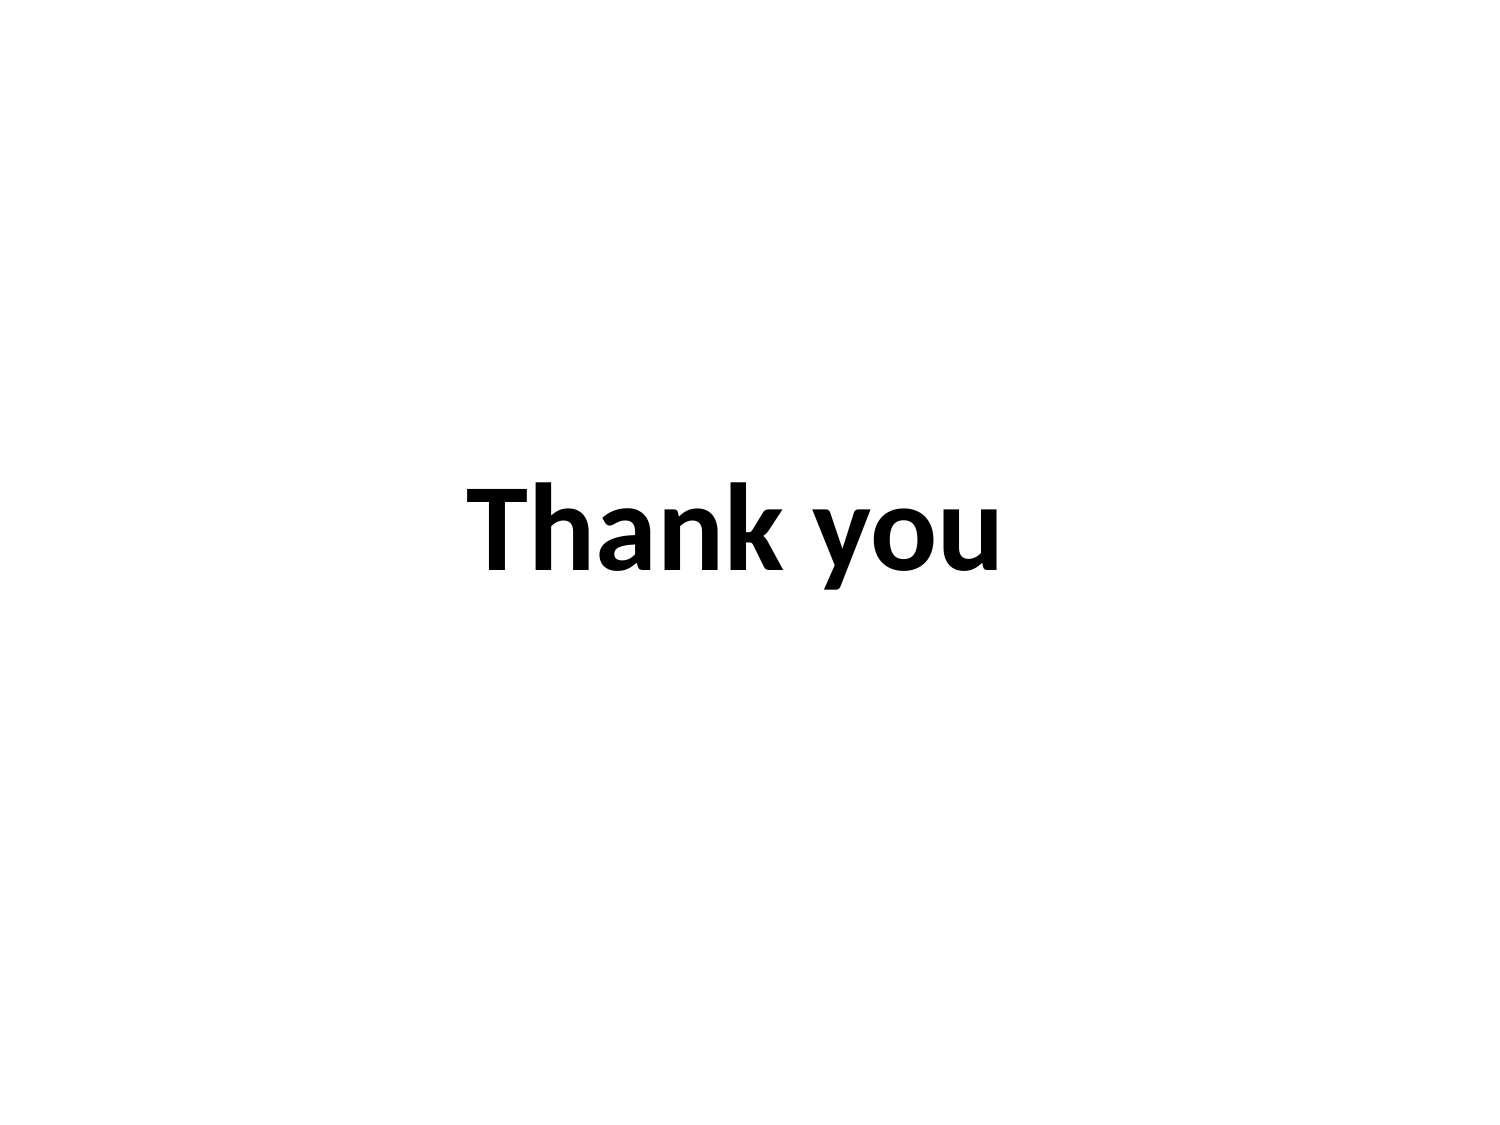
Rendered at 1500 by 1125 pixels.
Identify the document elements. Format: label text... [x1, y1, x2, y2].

list Thank you [75, 262, 1425, 1005]
